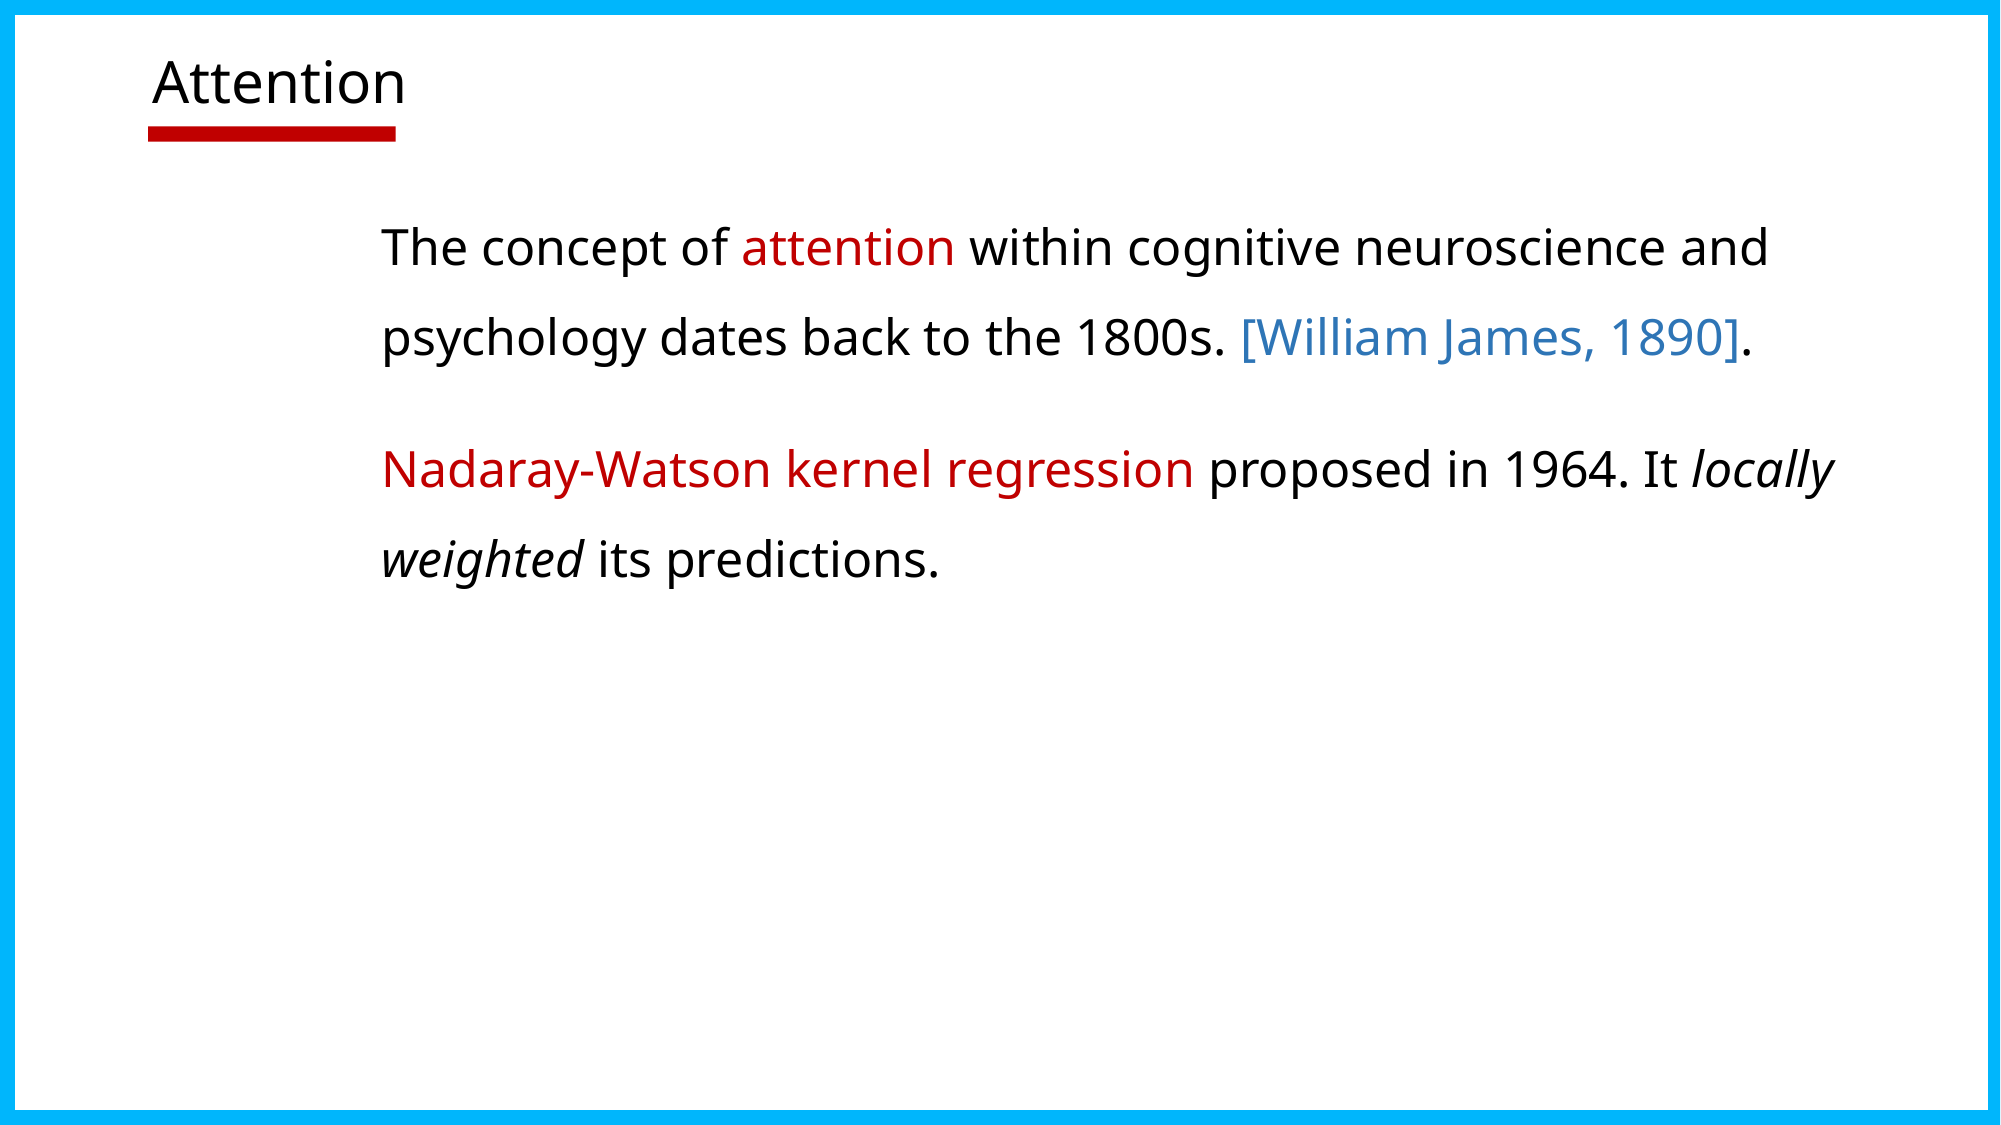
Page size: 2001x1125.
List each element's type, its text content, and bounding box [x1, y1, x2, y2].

text_box The concept of attention within cognitive neuroscience and psychology dates back to the 1800s. [William James, 1890]. Nadaray-Watson kernel regression proposed in 1964. It locally weighted its predictions. [366, 177, 1863, 673]
title Attention [137, 45, 1605, 236]
